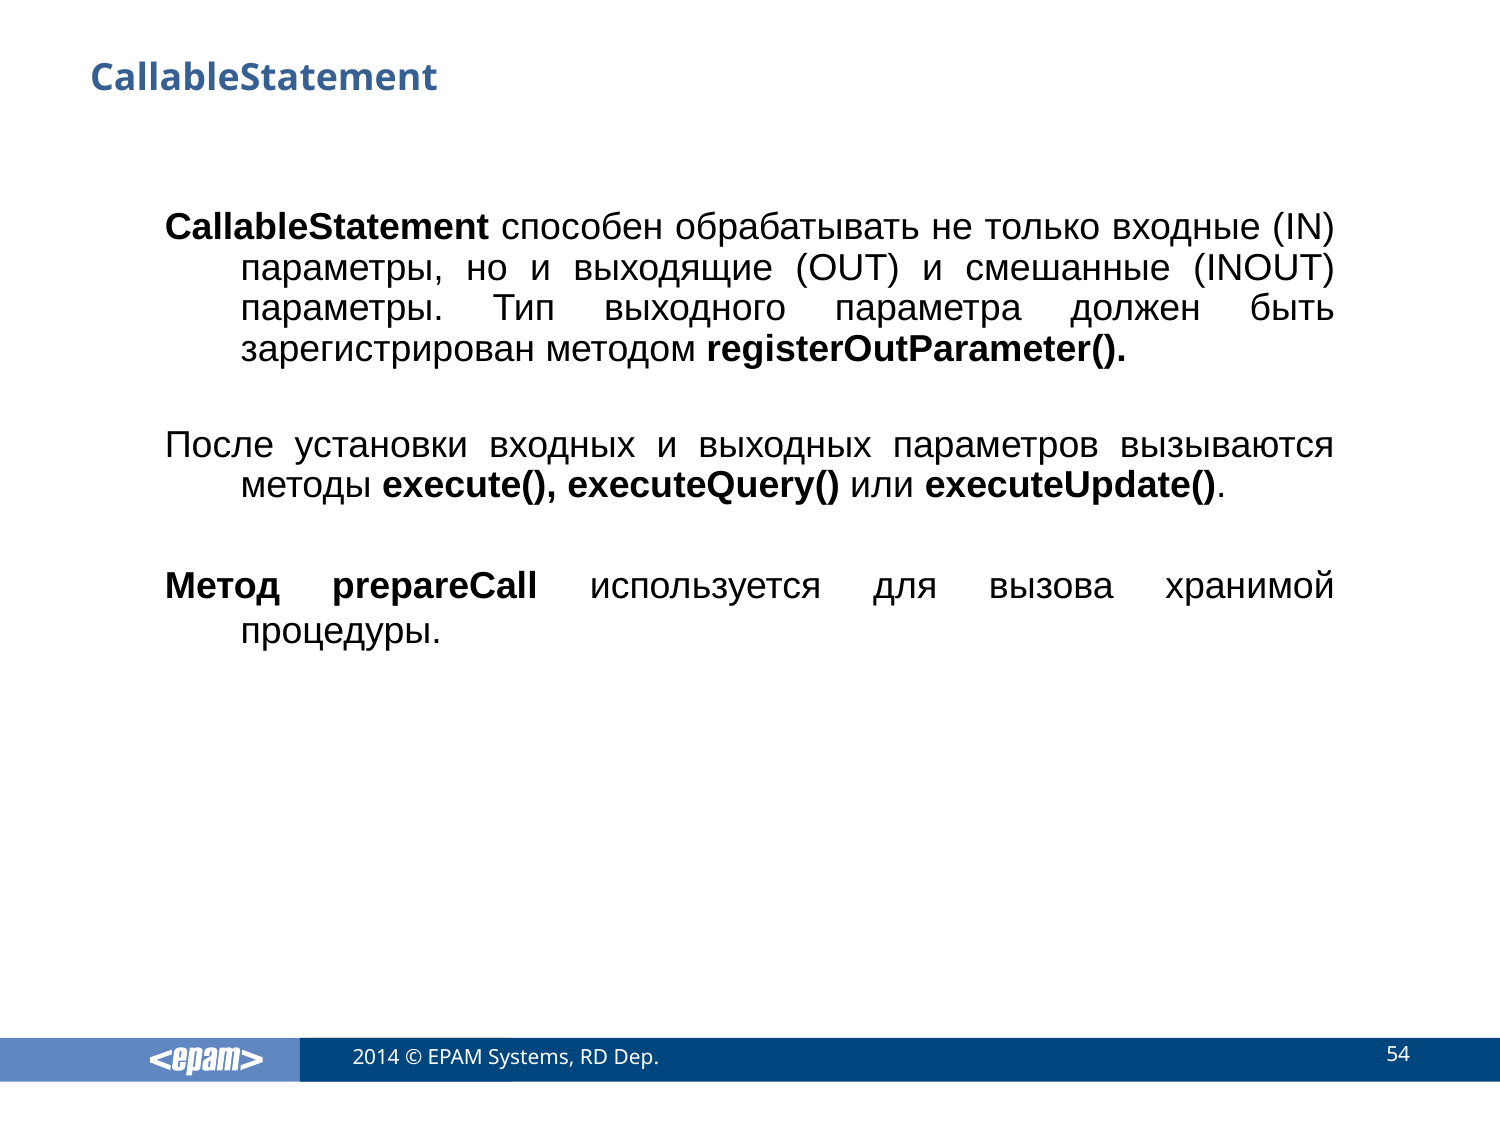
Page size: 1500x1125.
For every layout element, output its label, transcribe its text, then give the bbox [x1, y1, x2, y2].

list CallableStatement способен обрабатывать не только входные (IN) параметры, но и выходящие (OUT) и смешанные (INOUT) параметры. Тип выходного параметра должен быть зарегистрирован методом registerOutParameter(). После установки входных и выходных параметров вызываются методы execute(), executeQuery() или executeUpdate(). Метод prepareCall используется для вызова хранимой процедуры. [150, 200, 1350, 988]
title CallableStatement [75, 45, 1425, 163]
footer 2014 © EPAM Systems, RD Dep. [337, 1028, 738, 1088]
slide_number 54 [1262, 1025, 1425, 1085]
